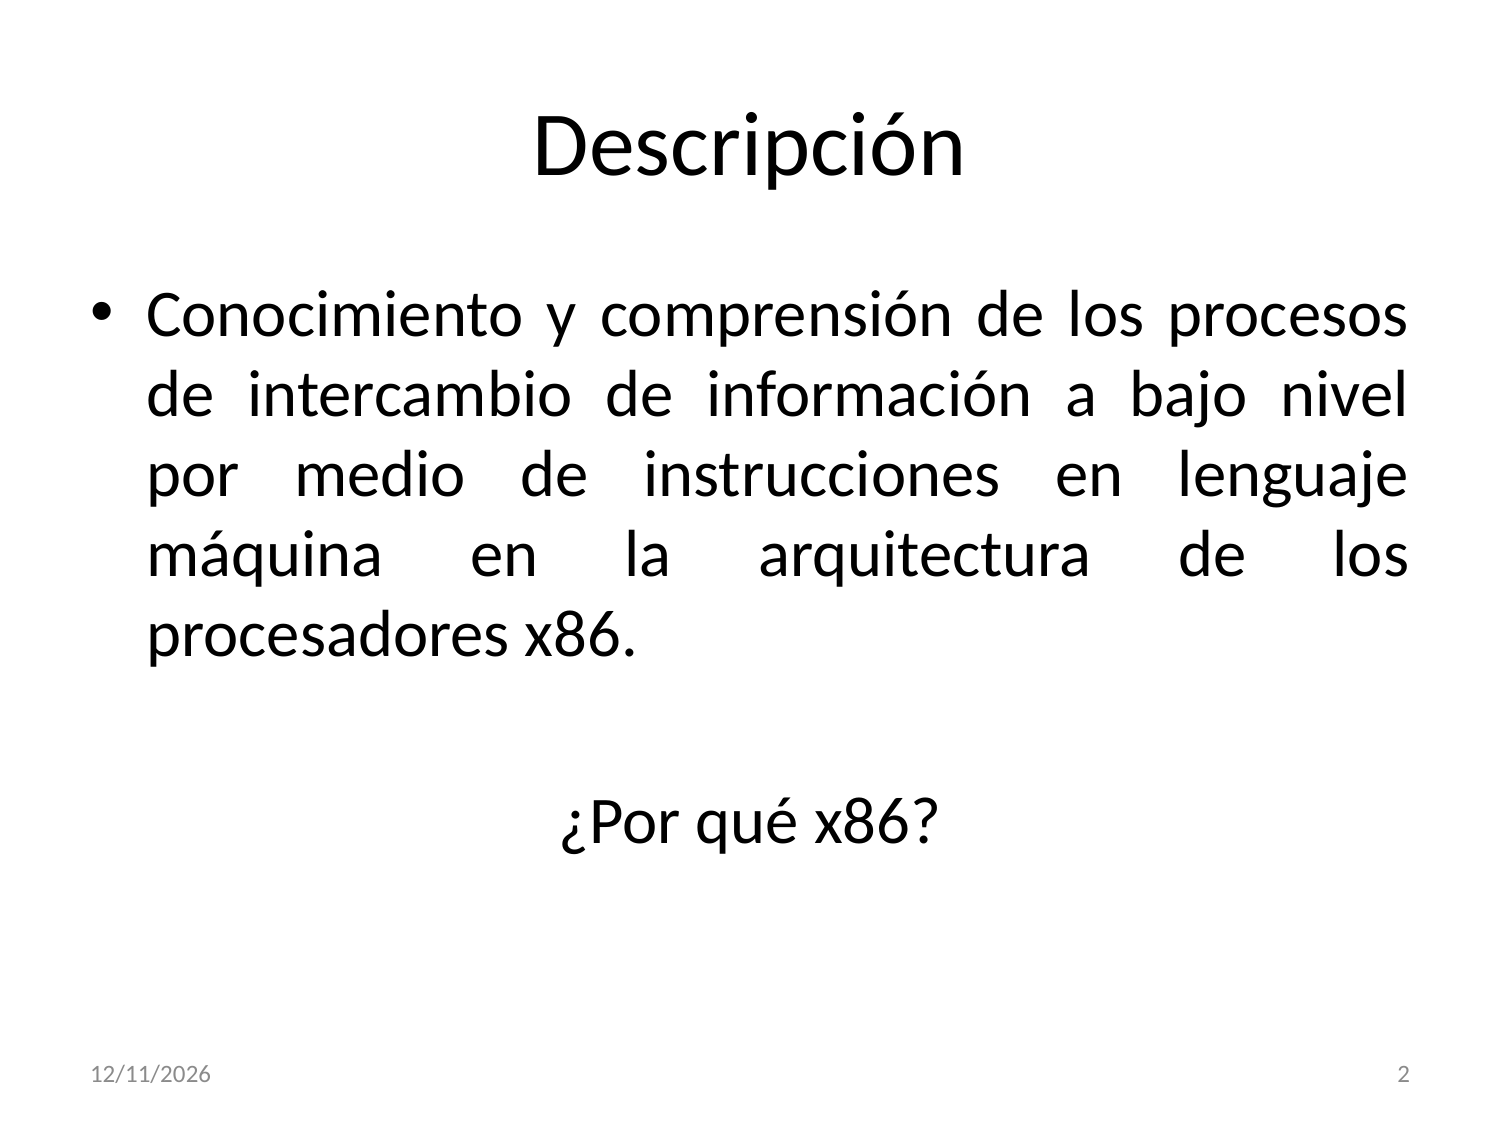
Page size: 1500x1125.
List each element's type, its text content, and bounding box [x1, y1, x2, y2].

slide_number 2 [1074, 1042, 1425, 1103]
list Conocimiento y comprensión de los procesos de intercambio de información a bajo nivel por medio de instrucciones en lenguaje máquina en la arquitectura de los procesadores x86. ¿Por qué x86? [75, 262, 1425, 1005]
title Descripción [75, 45, 1425, 233]
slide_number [75, 1042, 425, 1103]
